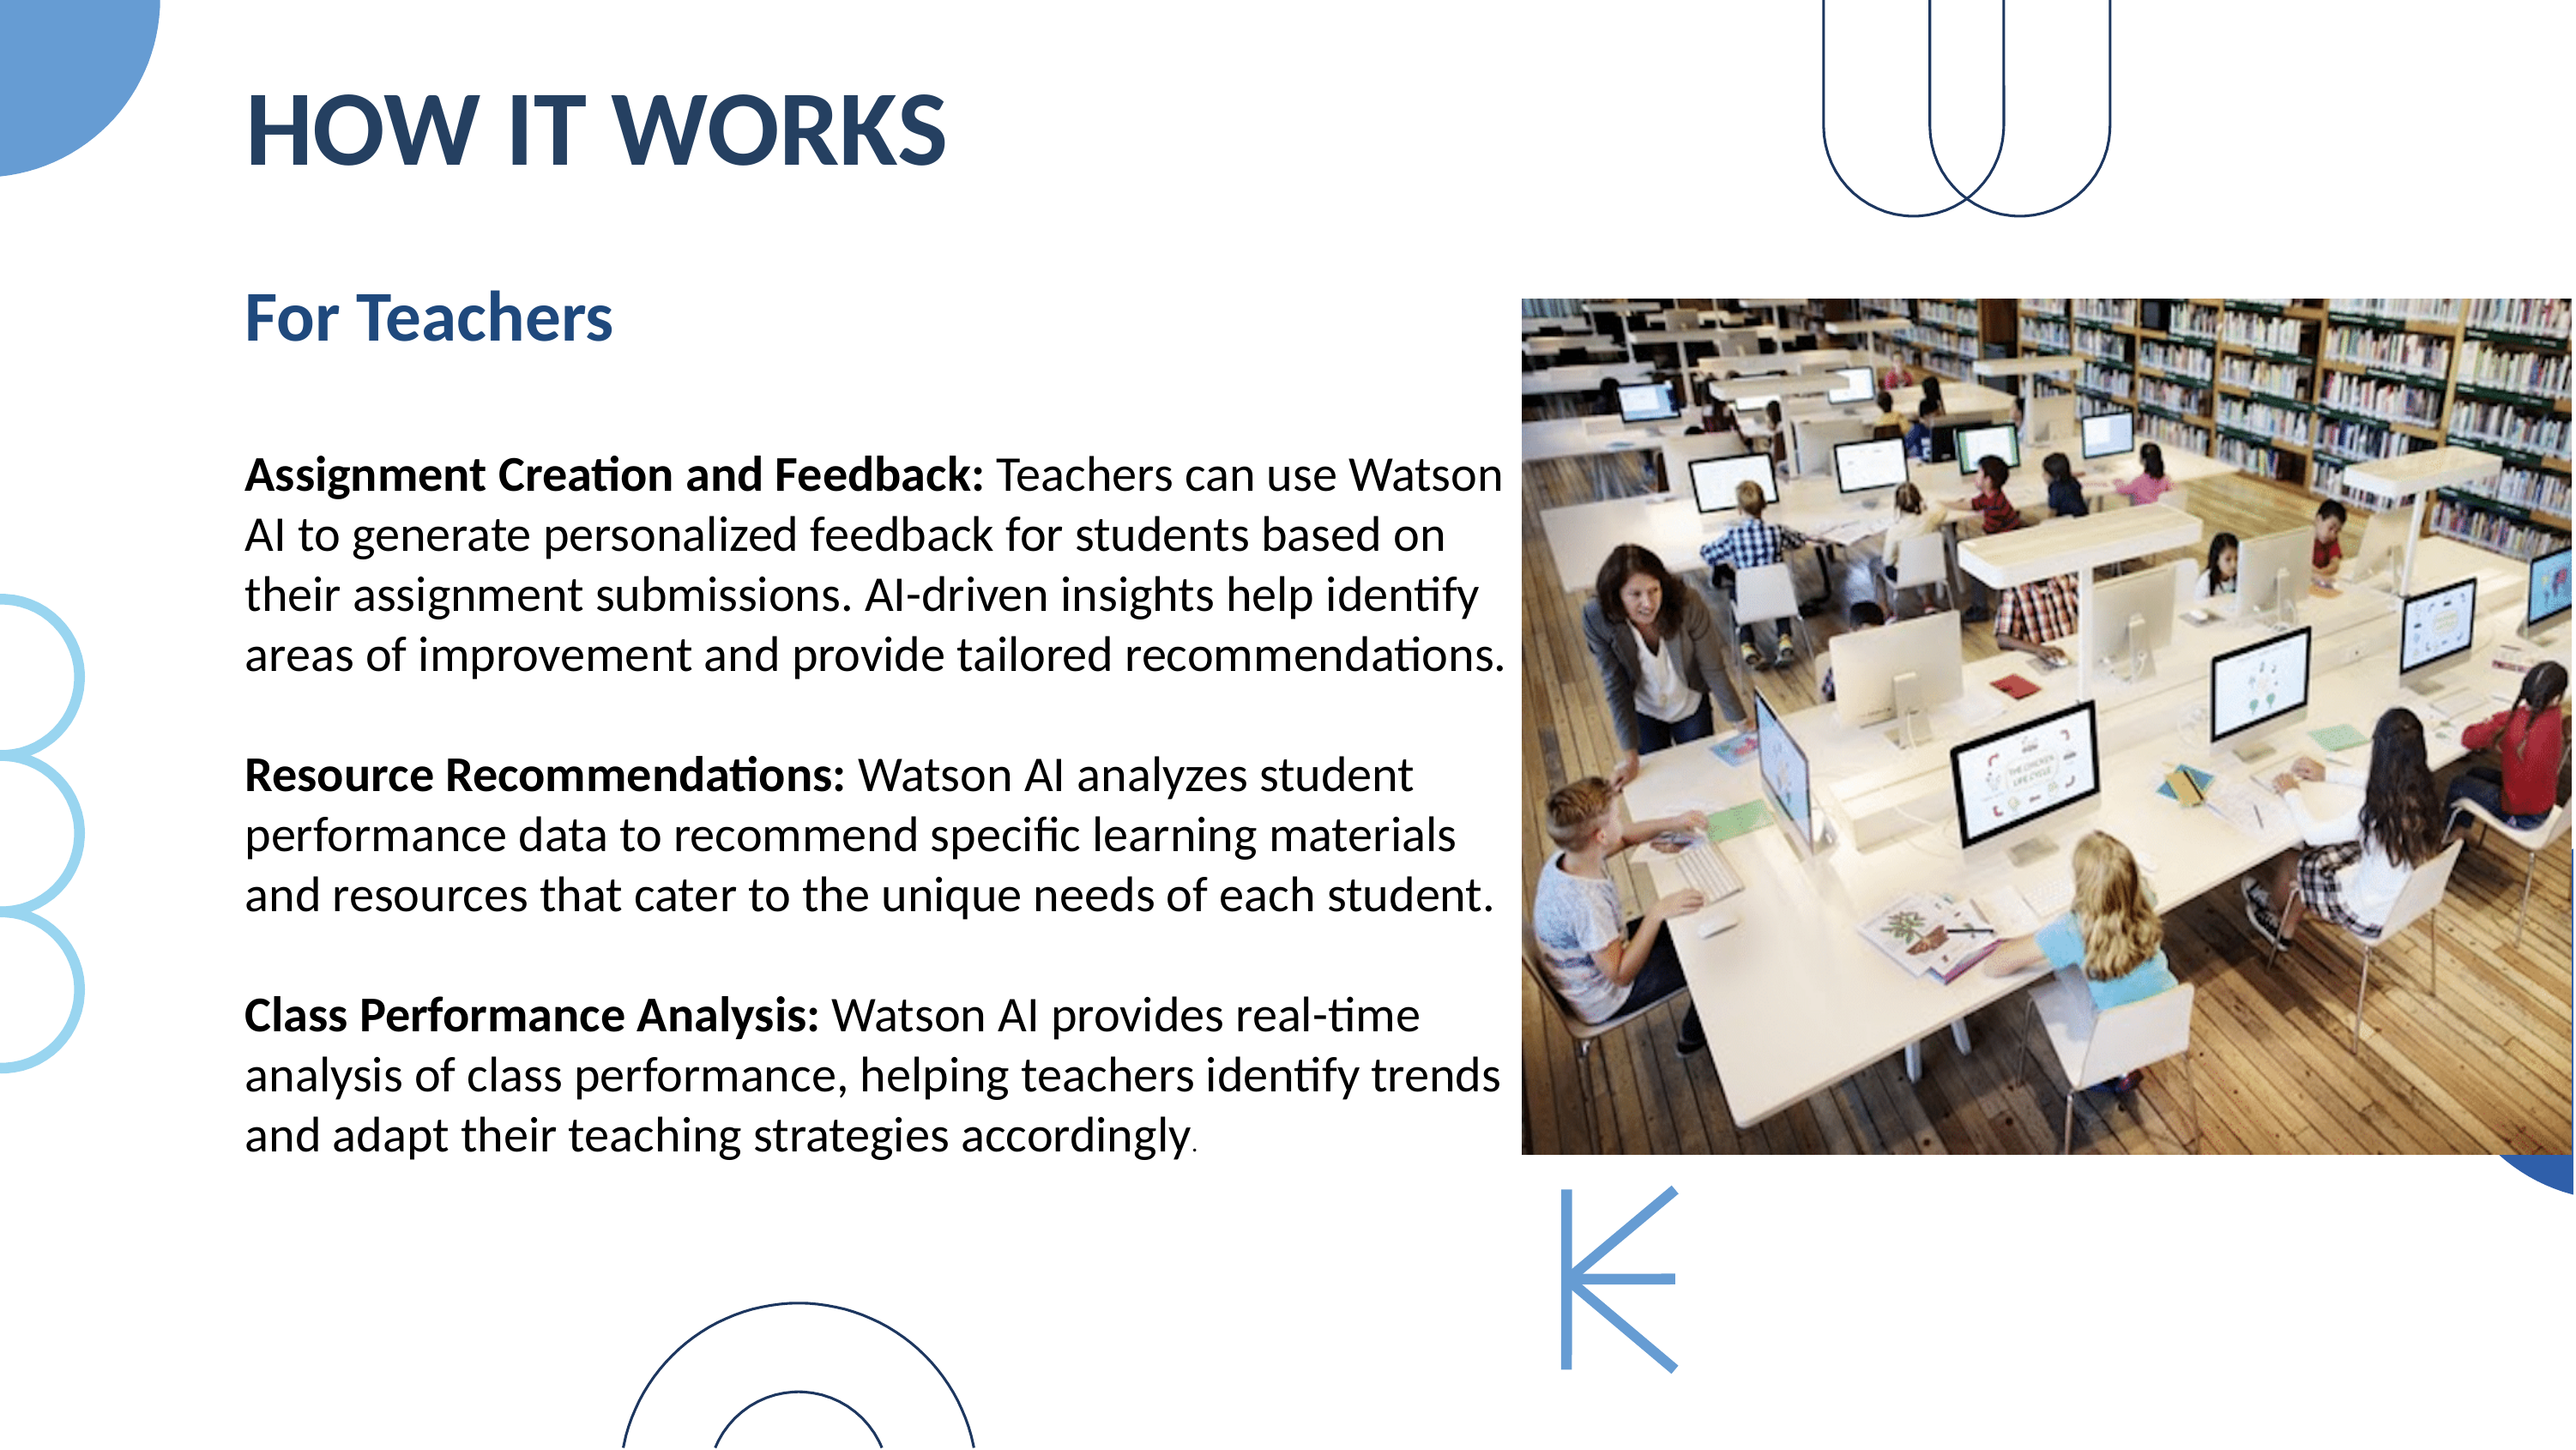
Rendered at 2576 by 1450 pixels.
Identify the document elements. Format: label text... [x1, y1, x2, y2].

text_box For Teachers Assignment Creation and Feedback: Teachers can use Watson AI to generate personalized feedback for students based on their assignment submissions. AI-driven insights help identify areas of improvement and provide tailored recommendations. Resource Recommendations: Watson AI analyzes student performance data to recommend specific learning materials and resources that cater to the unique needs of each student. Class Performance Analysis: Watson AI provides real-time analysis of class performance, helping teachers identify trends and adapt their teaching strategies accordingly. [232, 263, 1523, 1169]
text_box [623, 1302, 974, 1448]
text_box [2509, 1161, 2573, 1195]
text_box [1823, 0, 2110, 217]
text_box [0, 599, 80, 1069]
picture [1522, 299, 2572, 1156]
text_box [0, 0, 160, 177]
text_box HOW IT WORKS [232, 51, 1692, 193]
